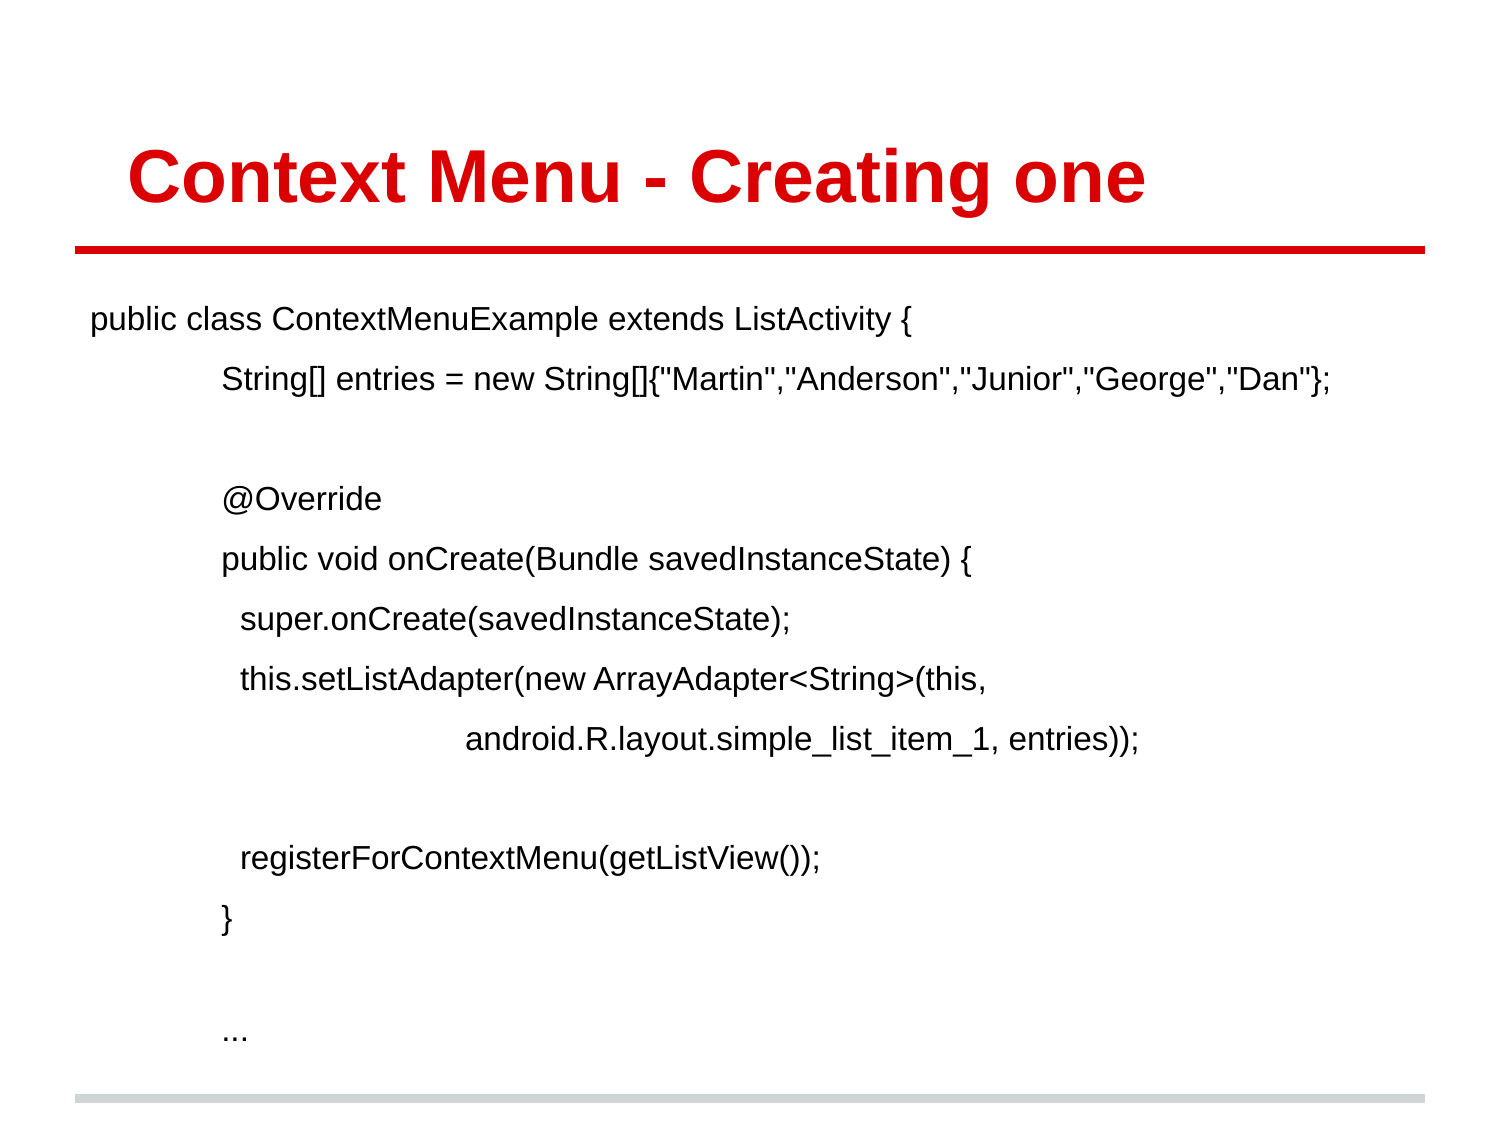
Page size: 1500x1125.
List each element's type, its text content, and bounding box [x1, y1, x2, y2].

title Context Menu - Creating one [75, 45, 1425, 233]
list public class ContextMenuExample extends ListActivity { String[] entries = new String[]{"Martin","Anderson","Junior","George","Dan"}; @Override public void onCreate(Bundle savedInstanceState) { super.onCreate(savedInstanceState); this.setListAdapter(new ArrayAdapter<String>(this, android.R.layout.simple_list_item_1, entries)); registerForContextMenu(getListView()); } ... [75, 262, 1425, 1078]
